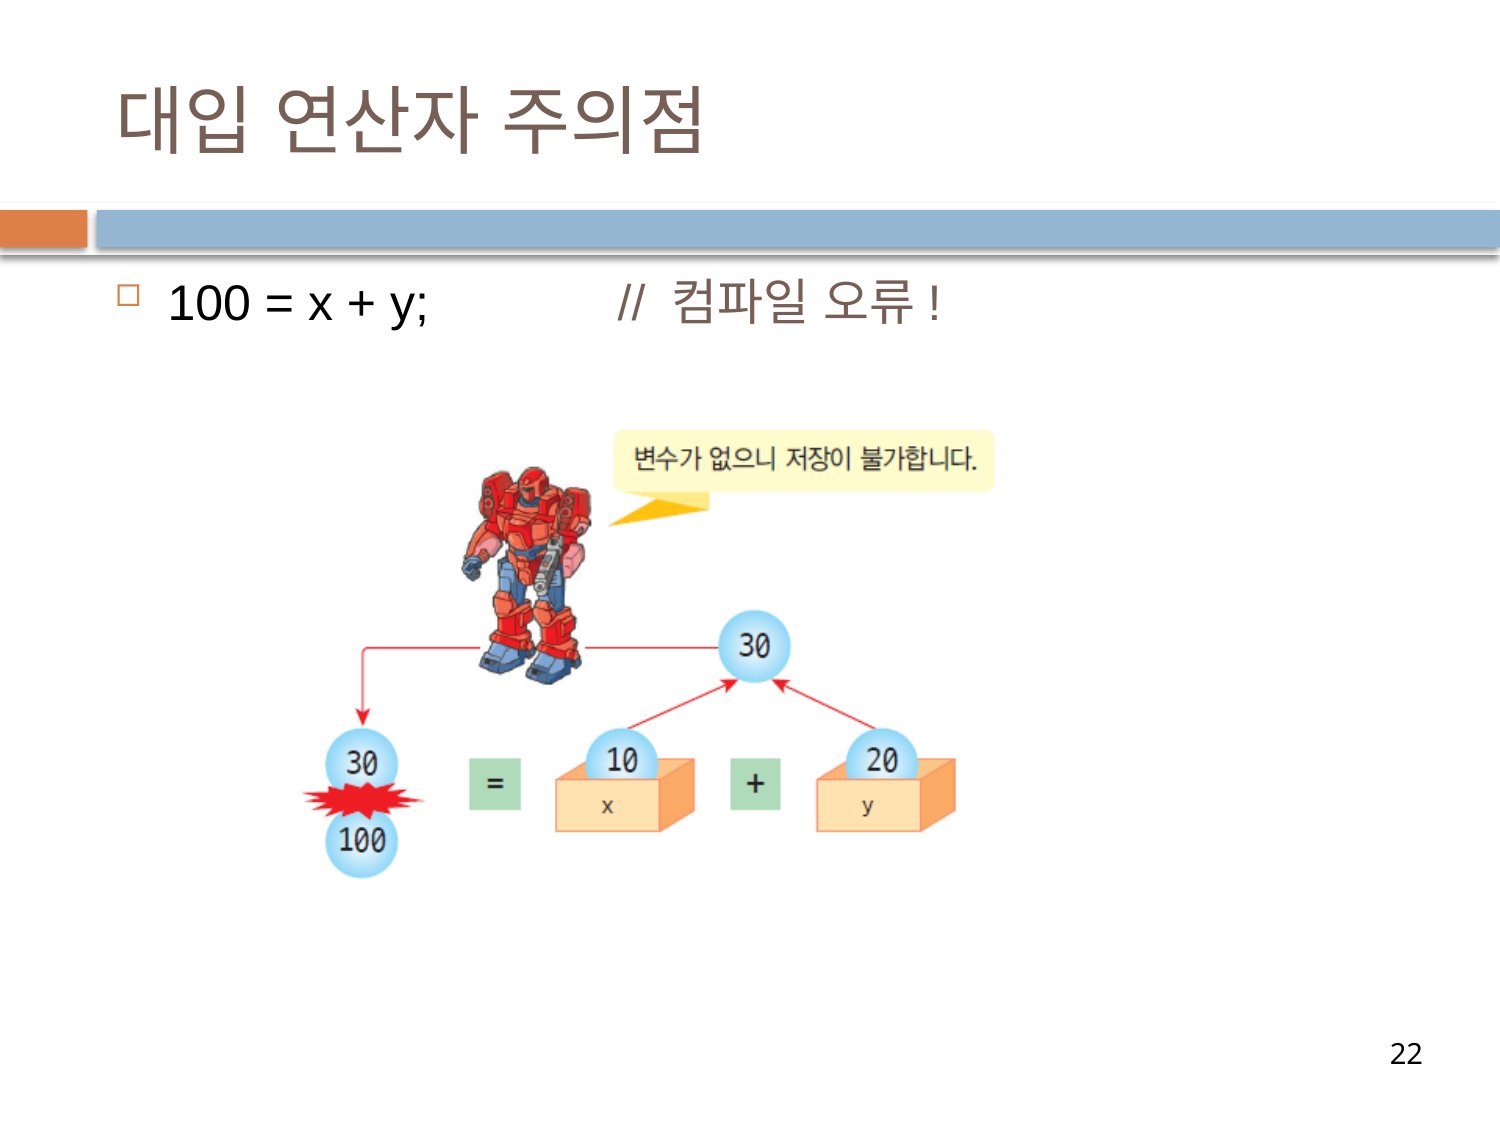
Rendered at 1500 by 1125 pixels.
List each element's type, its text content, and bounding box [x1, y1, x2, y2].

list 100 = x + y; // 컴파일 오류! [100, 262, 1438, 1000]
title 대입 연산자 주의점 [100, 37, 1438, 200]
picture [274, 409, 1064, 895]
slide_number 22 [1021, 1024, 1438, 1085]
